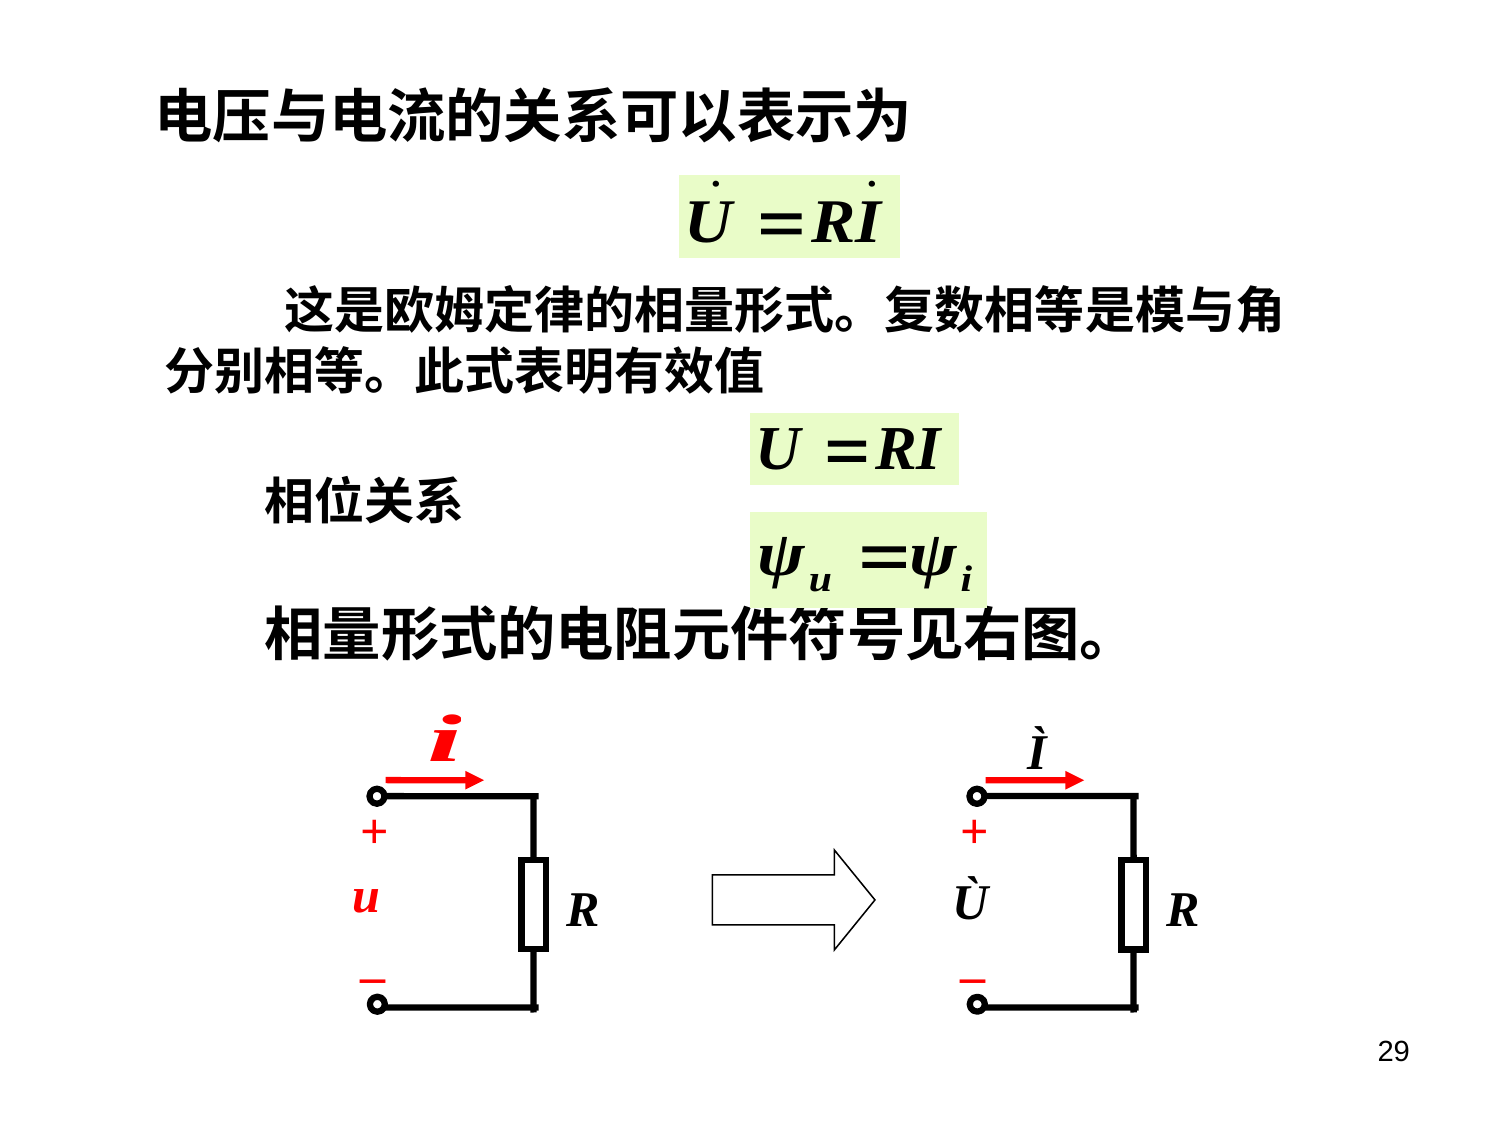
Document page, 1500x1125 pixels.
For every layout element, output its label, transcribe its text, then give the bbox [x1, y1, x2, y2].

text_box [337, 699, 600, 1013]
text_box 电压与电流的关系可以表示为 [139, 71, 927, 157]
slide_number 29 [1074, 1024, 1425, 1103]
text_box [678, 174, 900, 258]
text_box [749, 512, 988, 608]
text_box 相量形式的电阻元件符号见右图。 [249, 589, 1150, 675]
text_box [749, 412, 959, 486]
text_box 这是欧姆定律的相量形式。复数相等是模与角分别相等。此式表明有效值 [149, 262, 1338, 408]
text_box [712, 849, 875, 950]
text_box 相位关系 [249, 462, 588, 538]
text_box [937, 712, 1200, 1013]
